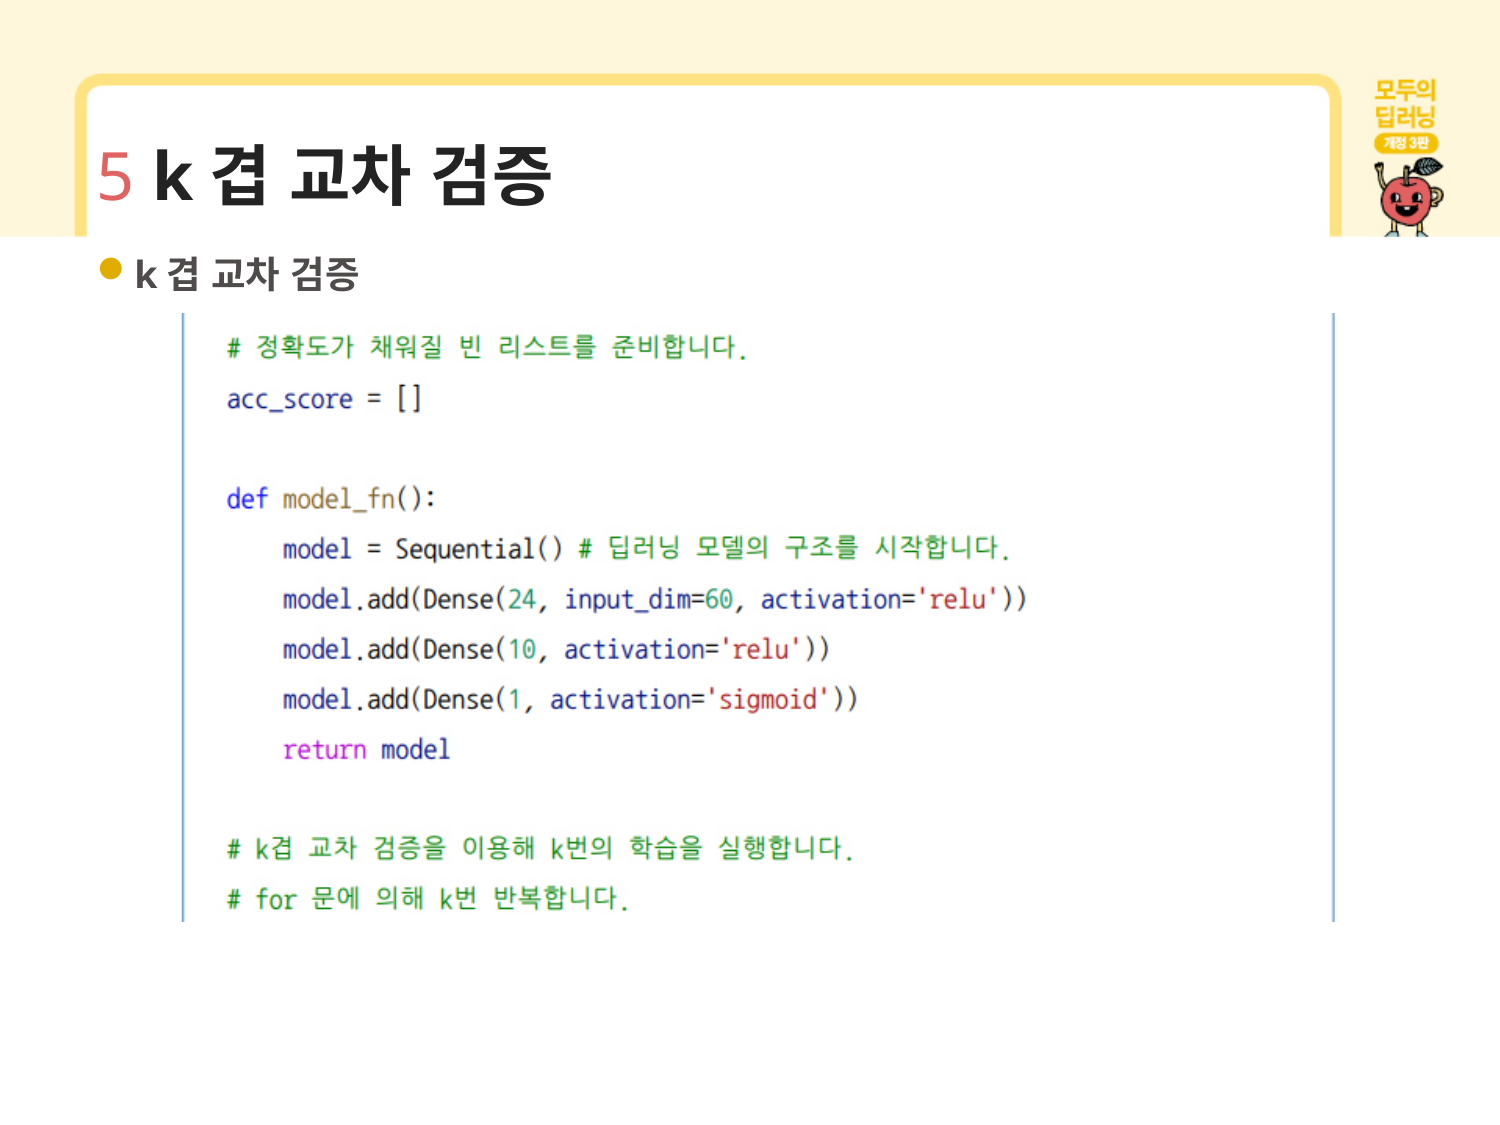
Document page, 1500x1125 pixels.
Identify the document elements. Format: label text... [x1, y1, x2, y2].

list k겹 교차 검증 [81, 239, 1431, 1054]
title 5 k겹 교차 검증 [81, 90, 1412, 222]
picture [0, 0, 1500, 1125]
